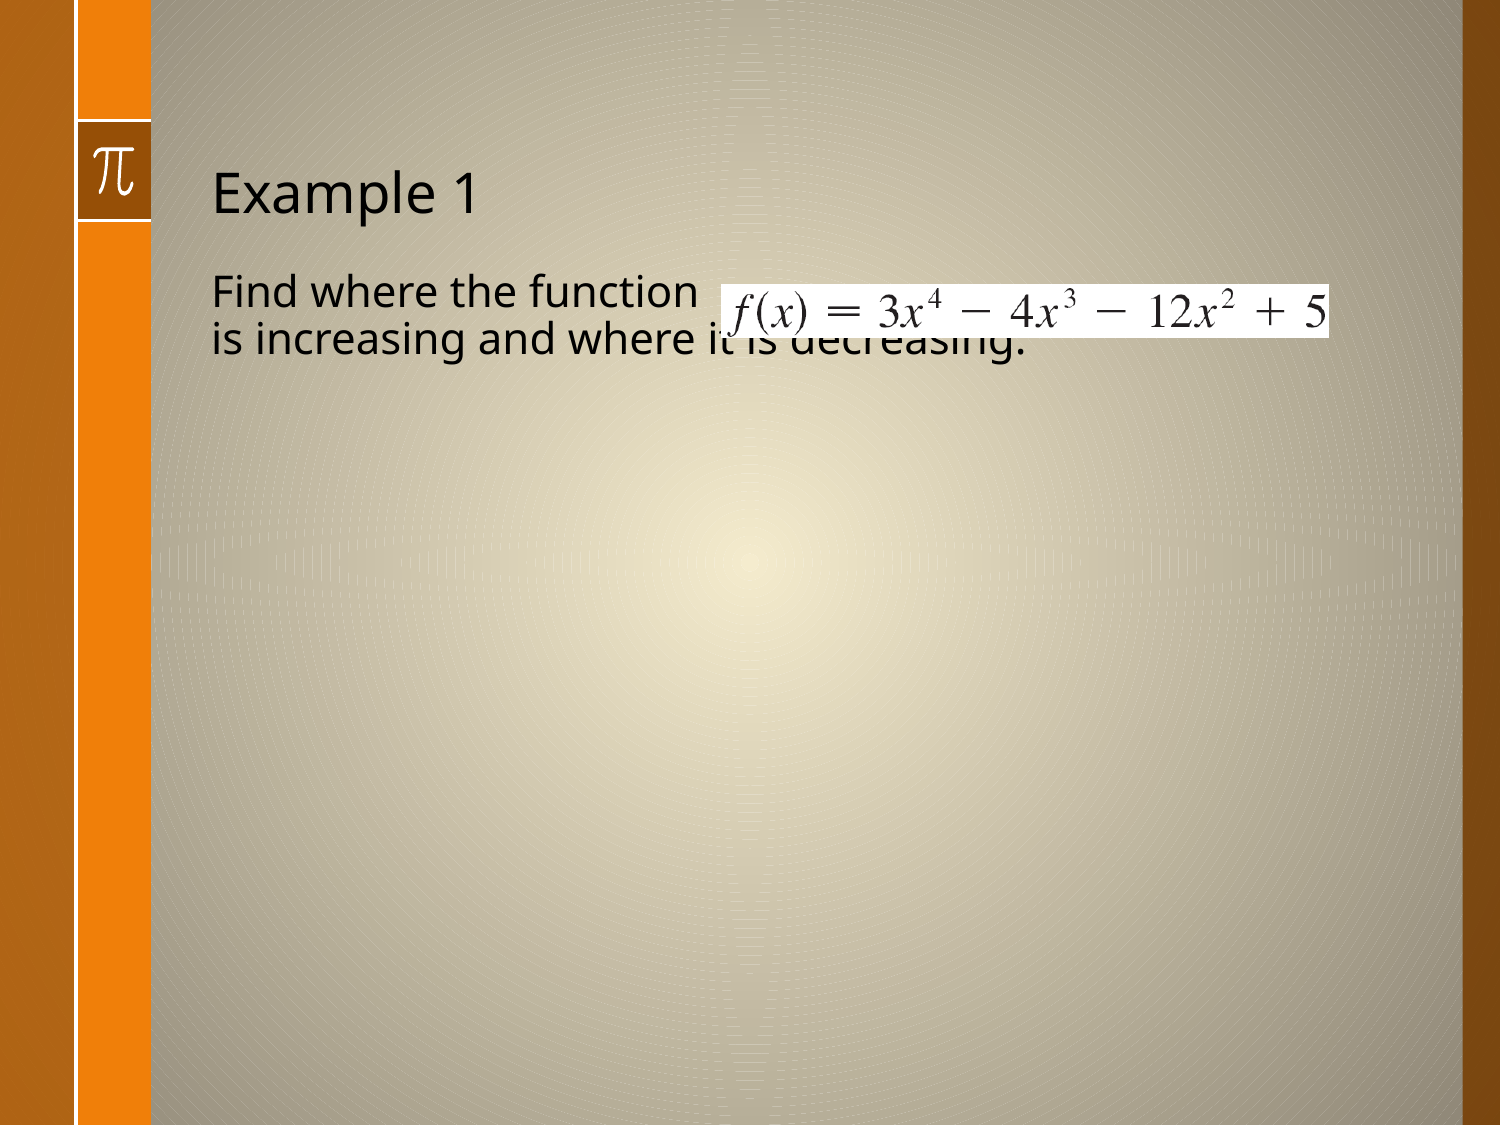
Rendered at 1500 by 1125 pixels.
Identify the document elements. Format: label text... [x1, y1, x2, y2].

list Find where the function is increasing and where it is decreasing. [196, 262, 1400, 1013]
picture [720, 284, 1329, 339]
title Example 1 [196, 29, 1400, 233]
